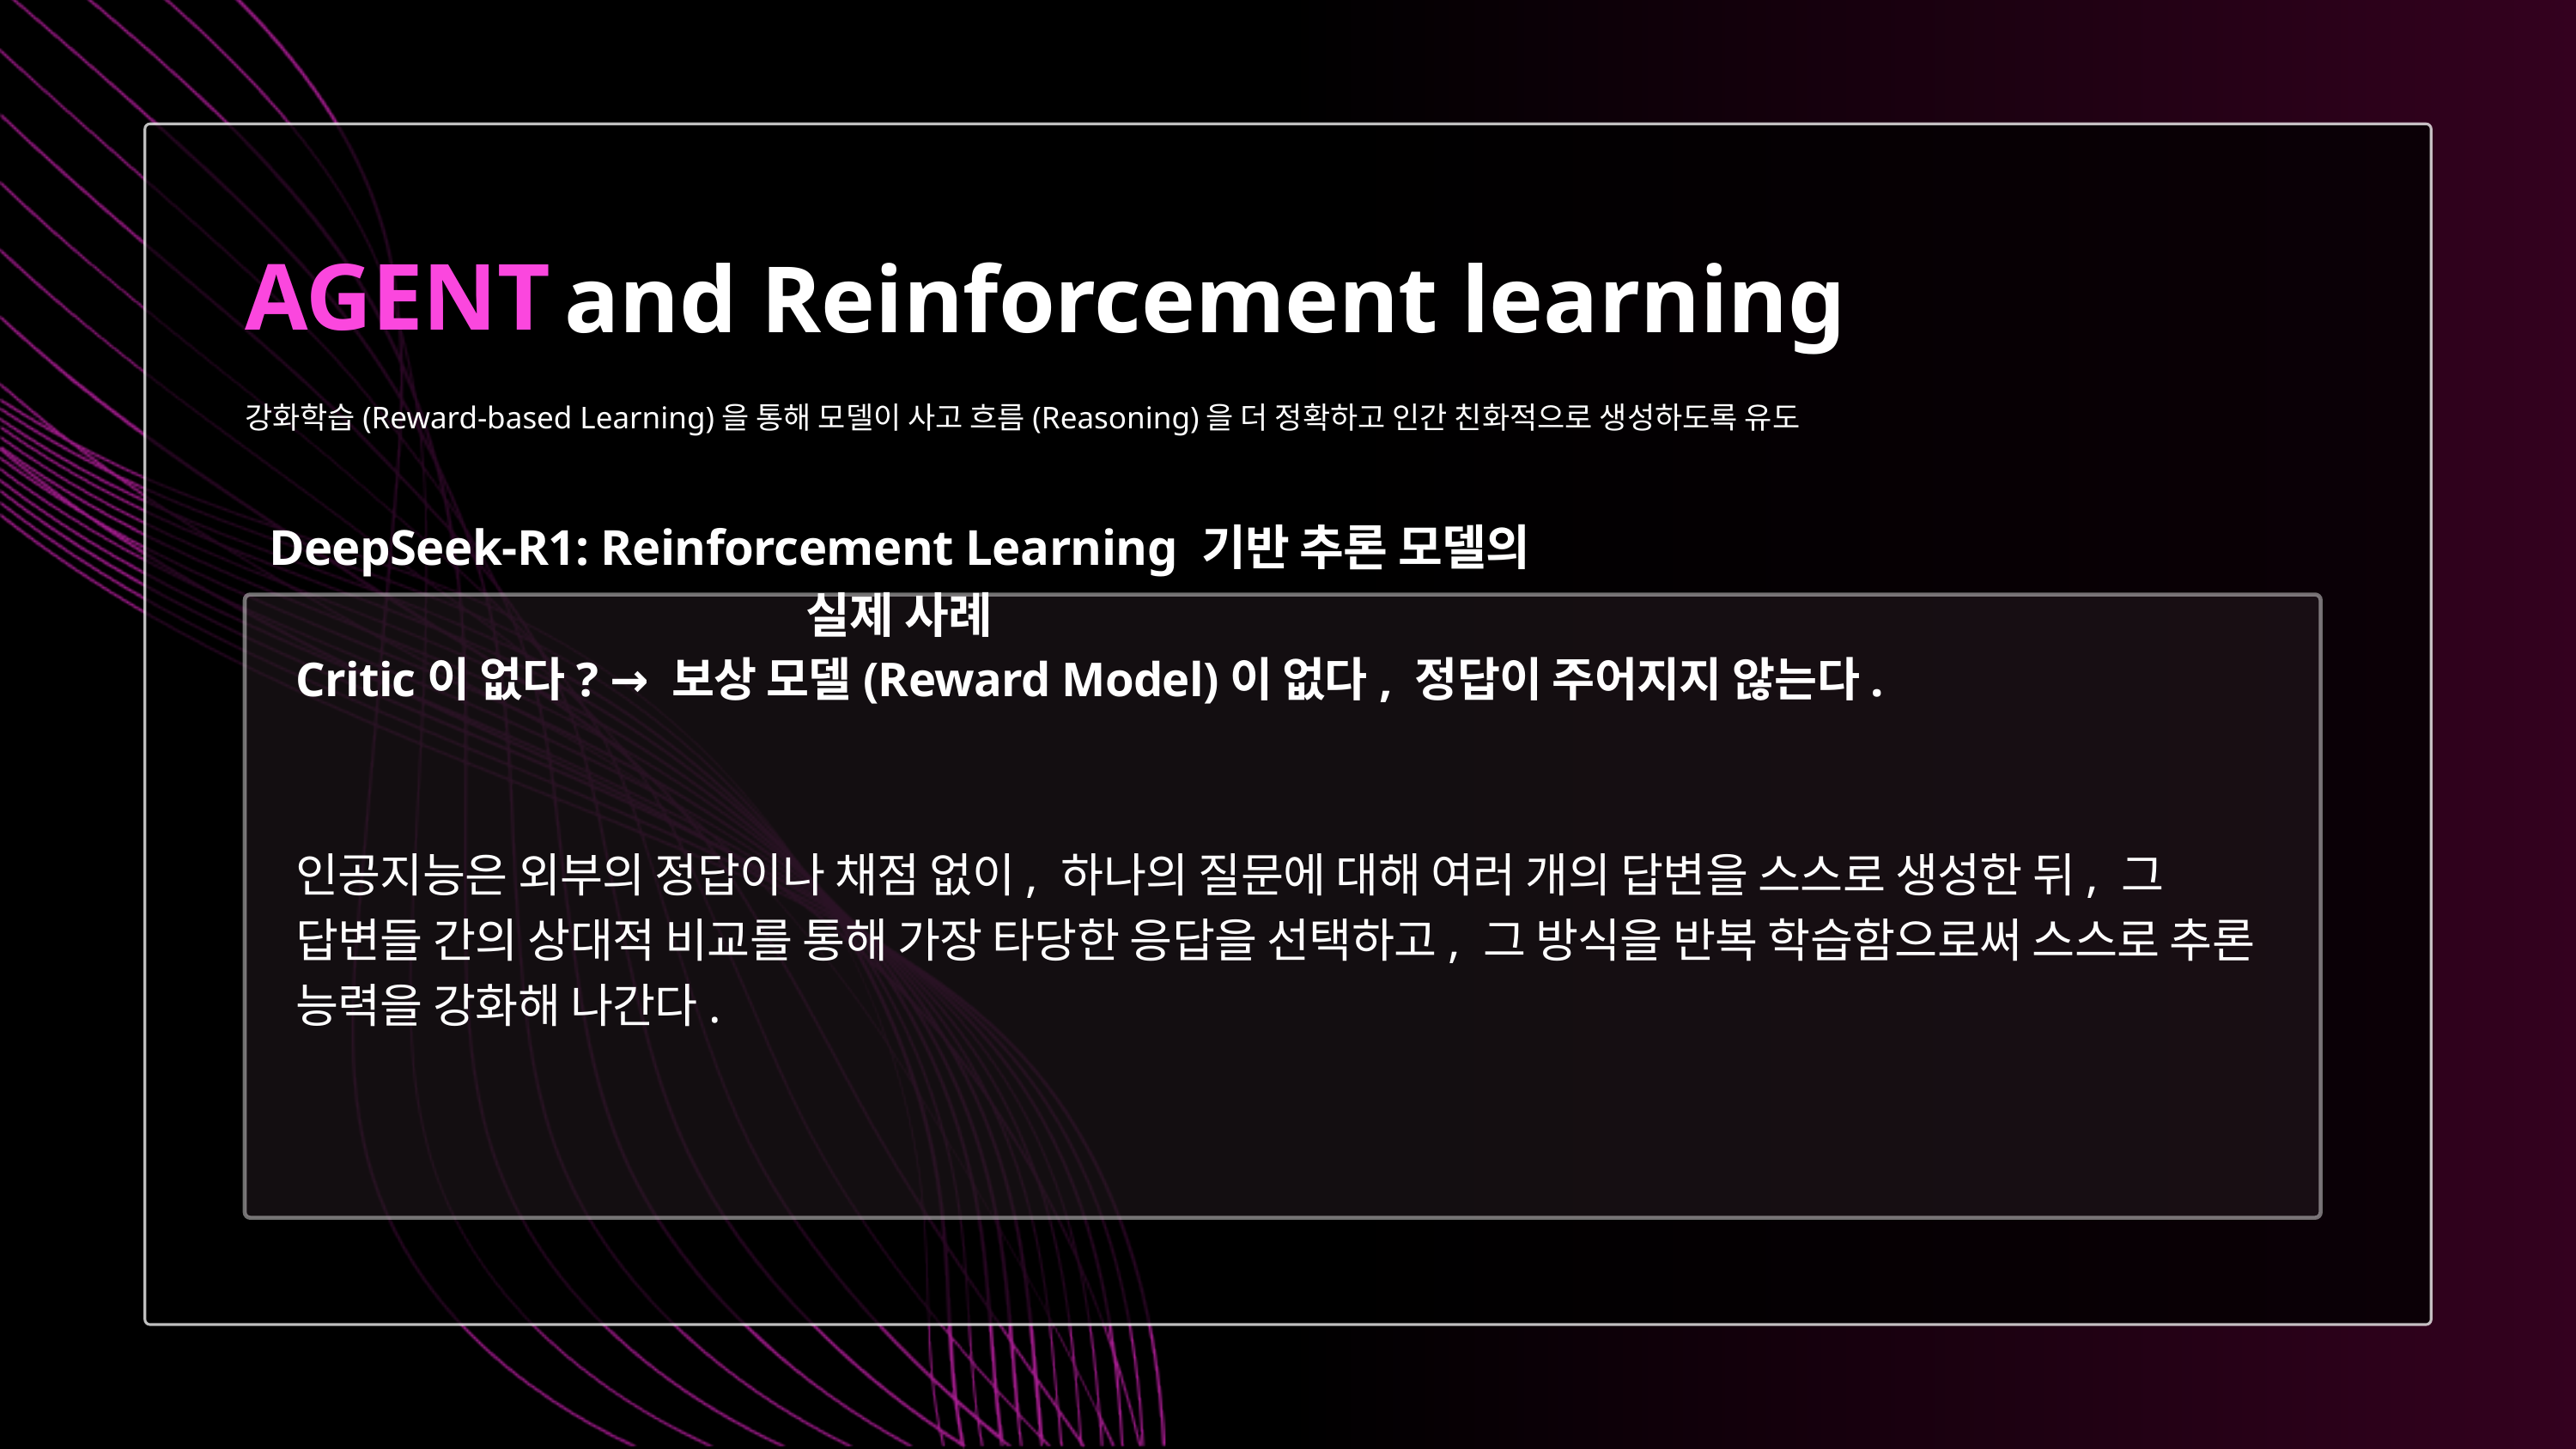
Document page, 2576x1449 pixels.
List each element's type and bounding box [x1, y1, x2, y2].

text_box [144, 124, 2432, 1325]
text_box [244, 594, 2321, 1218]
text_box [0, 0, 1166, 1449]
